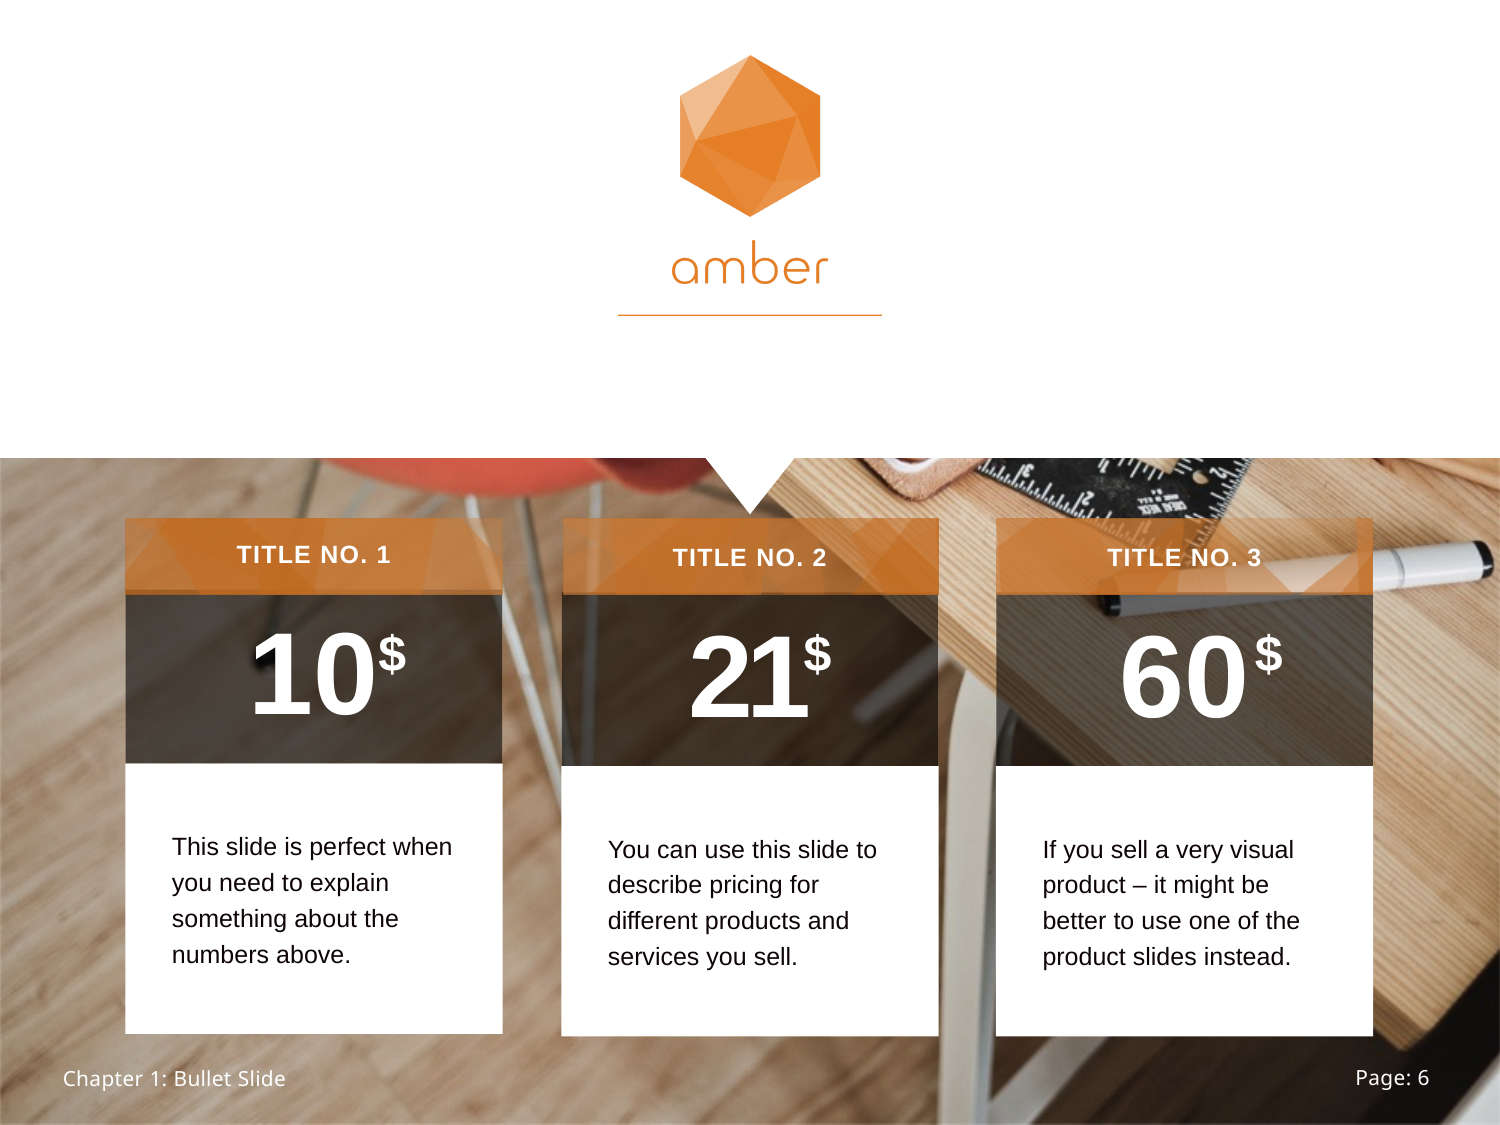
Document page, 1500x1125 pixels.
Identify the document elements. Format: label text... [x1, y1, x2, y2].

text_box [560, 518, 939, 1037]
text_box Page: 6 [1016, 1056, 1436, 1099]
text_box Chapter 1: Bullet Slide [56, 1057, 476, 1097]
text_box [124, 518, 503, 1034]
picture [0, 458, 1500, 1125]
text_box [995, 518, 1374, 1037]
picture [521, 55, 979, 284]
